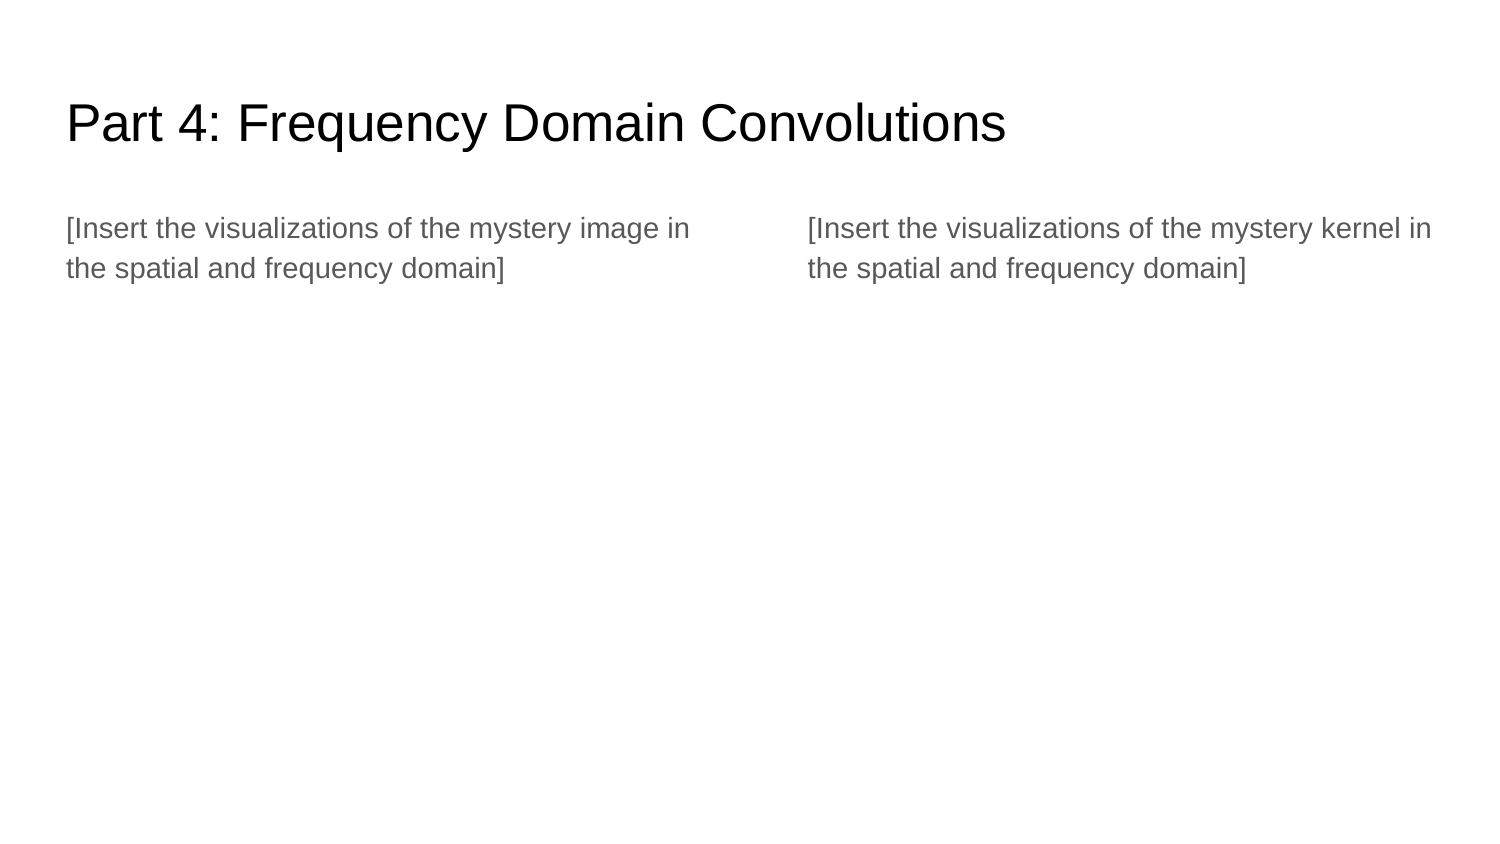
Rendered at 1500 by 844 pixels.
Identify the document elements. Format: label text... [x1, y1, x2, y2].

list [Insert the visualizations of the mystery image in the spatial and frequency domain] [50, 188, 708, 750]
list [Insert the visualizations of the mystery kernel in the spatial and frequency domain] [792, 188, 1450, 750]
title Part 4: Frequency Domain Convolutions [50, 72, 1450, 168]
